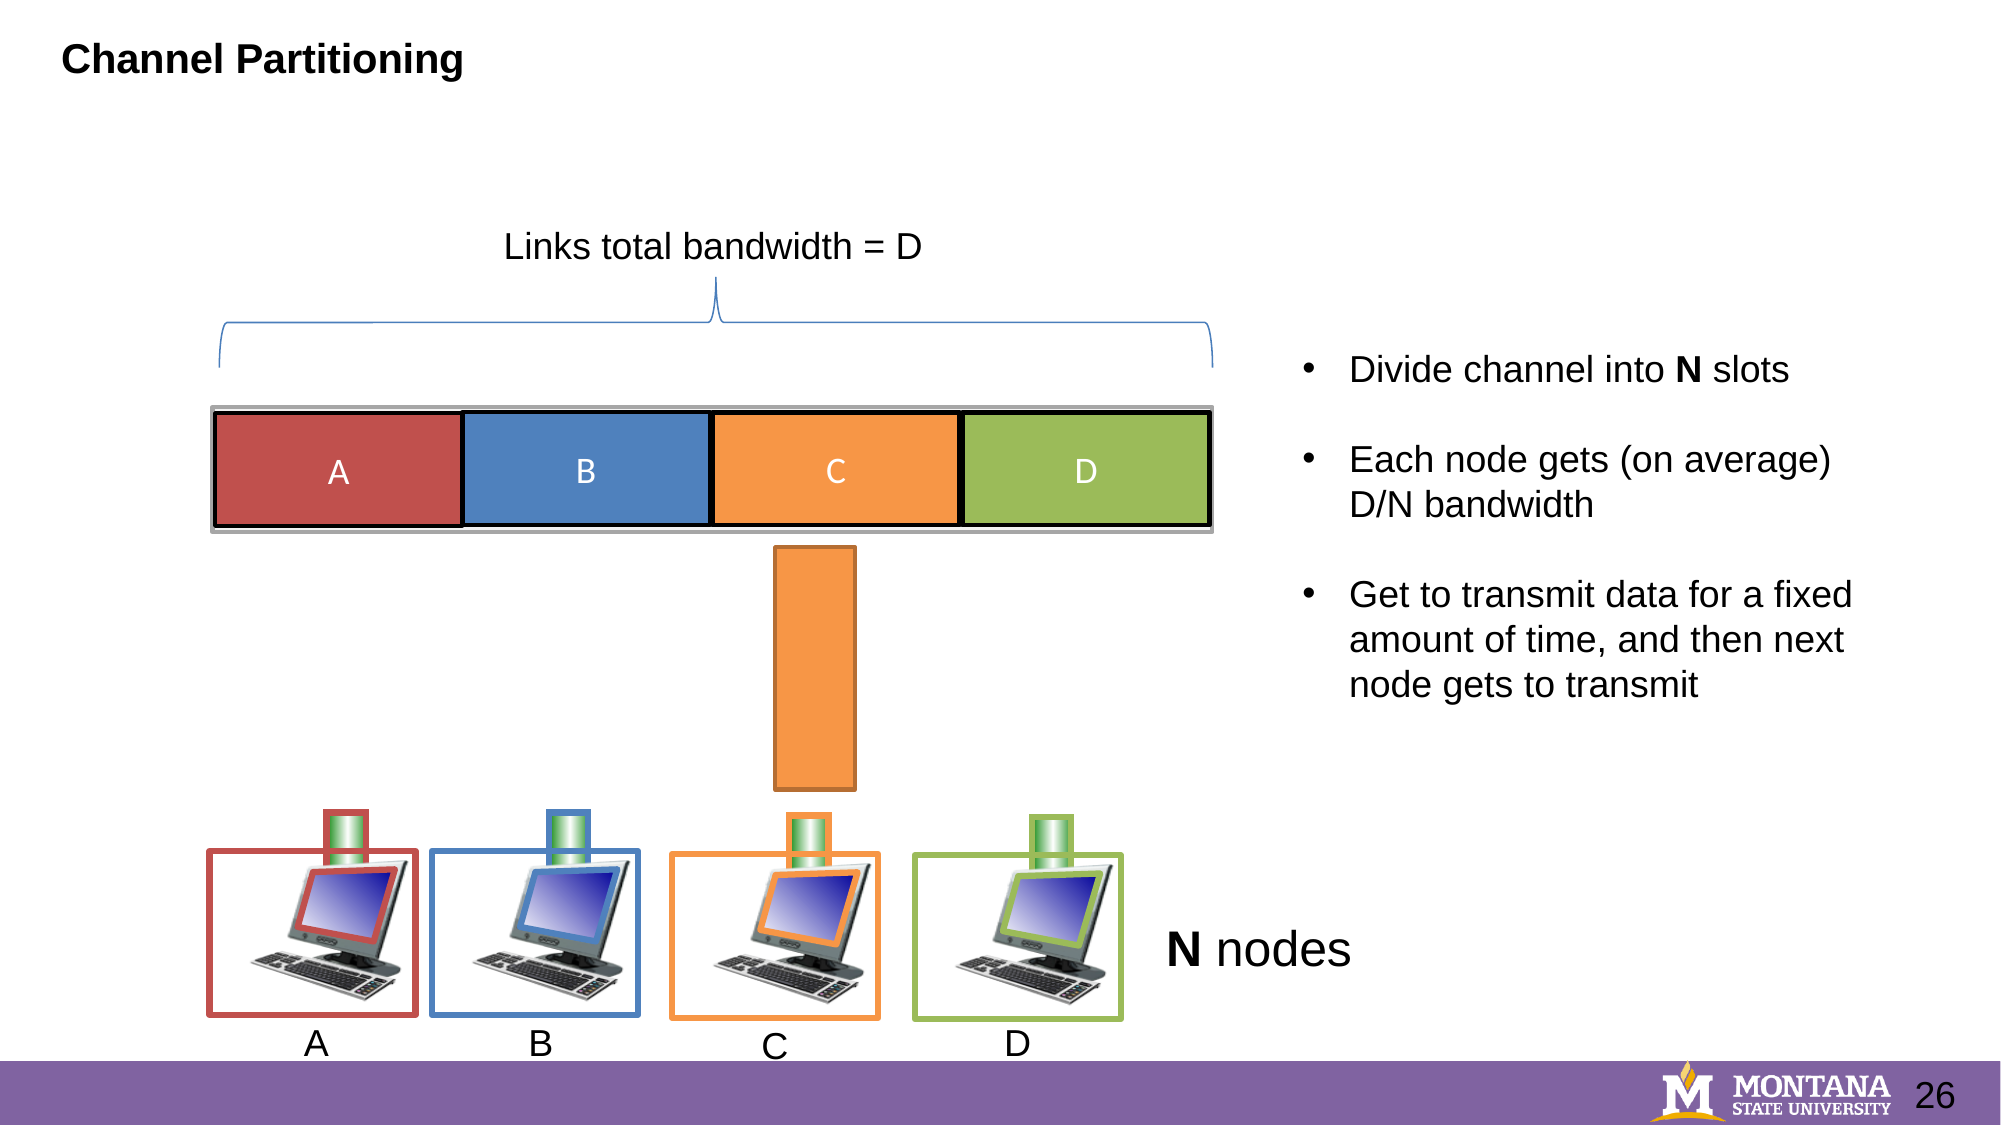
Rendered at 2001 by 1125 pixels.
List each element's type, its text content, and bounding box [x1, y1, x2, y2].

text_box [212, 812, 413, 1012]
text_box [434, 812, 636, 1012]
text_box A [213, 411, 464, 528]
text_box Links total bandwidth = D [488, 214, 938, 275]
text_box N nodes [1151, 909, 1382, 985]
text_box [210, 405, 1214, 534]
text_box B [513, 1020, 569, 1072]
text_box [218, 276, 1214, 368]
text_box C [710, 410, 960, 527]
text_box D [960, 410, 1212, 527]
text_box [773, 545, 857, 792]
text_box D [989, 1011, 1994, 1072]
text_box B [460, 410, 710, 527]
picture [1650, 1072, 1887, 1122]
text_box A [289, 1020, 344, 1072]
text_box Divide channel into N slots Each node gets (on average) D/N bandwidth Get to transmit data for a fixed amount of time, and then next node gets to transmit [1287, 338, 1913, 713]
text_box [674, 815, 876, 1015]
text_box C [746, 1024, 804, 1075]
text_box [917, 816, 1118, 1017]
slide_number 26 [1887, 1072, 1994, 1125]
title Channel Partitioning [24, 16, 948, 220]
